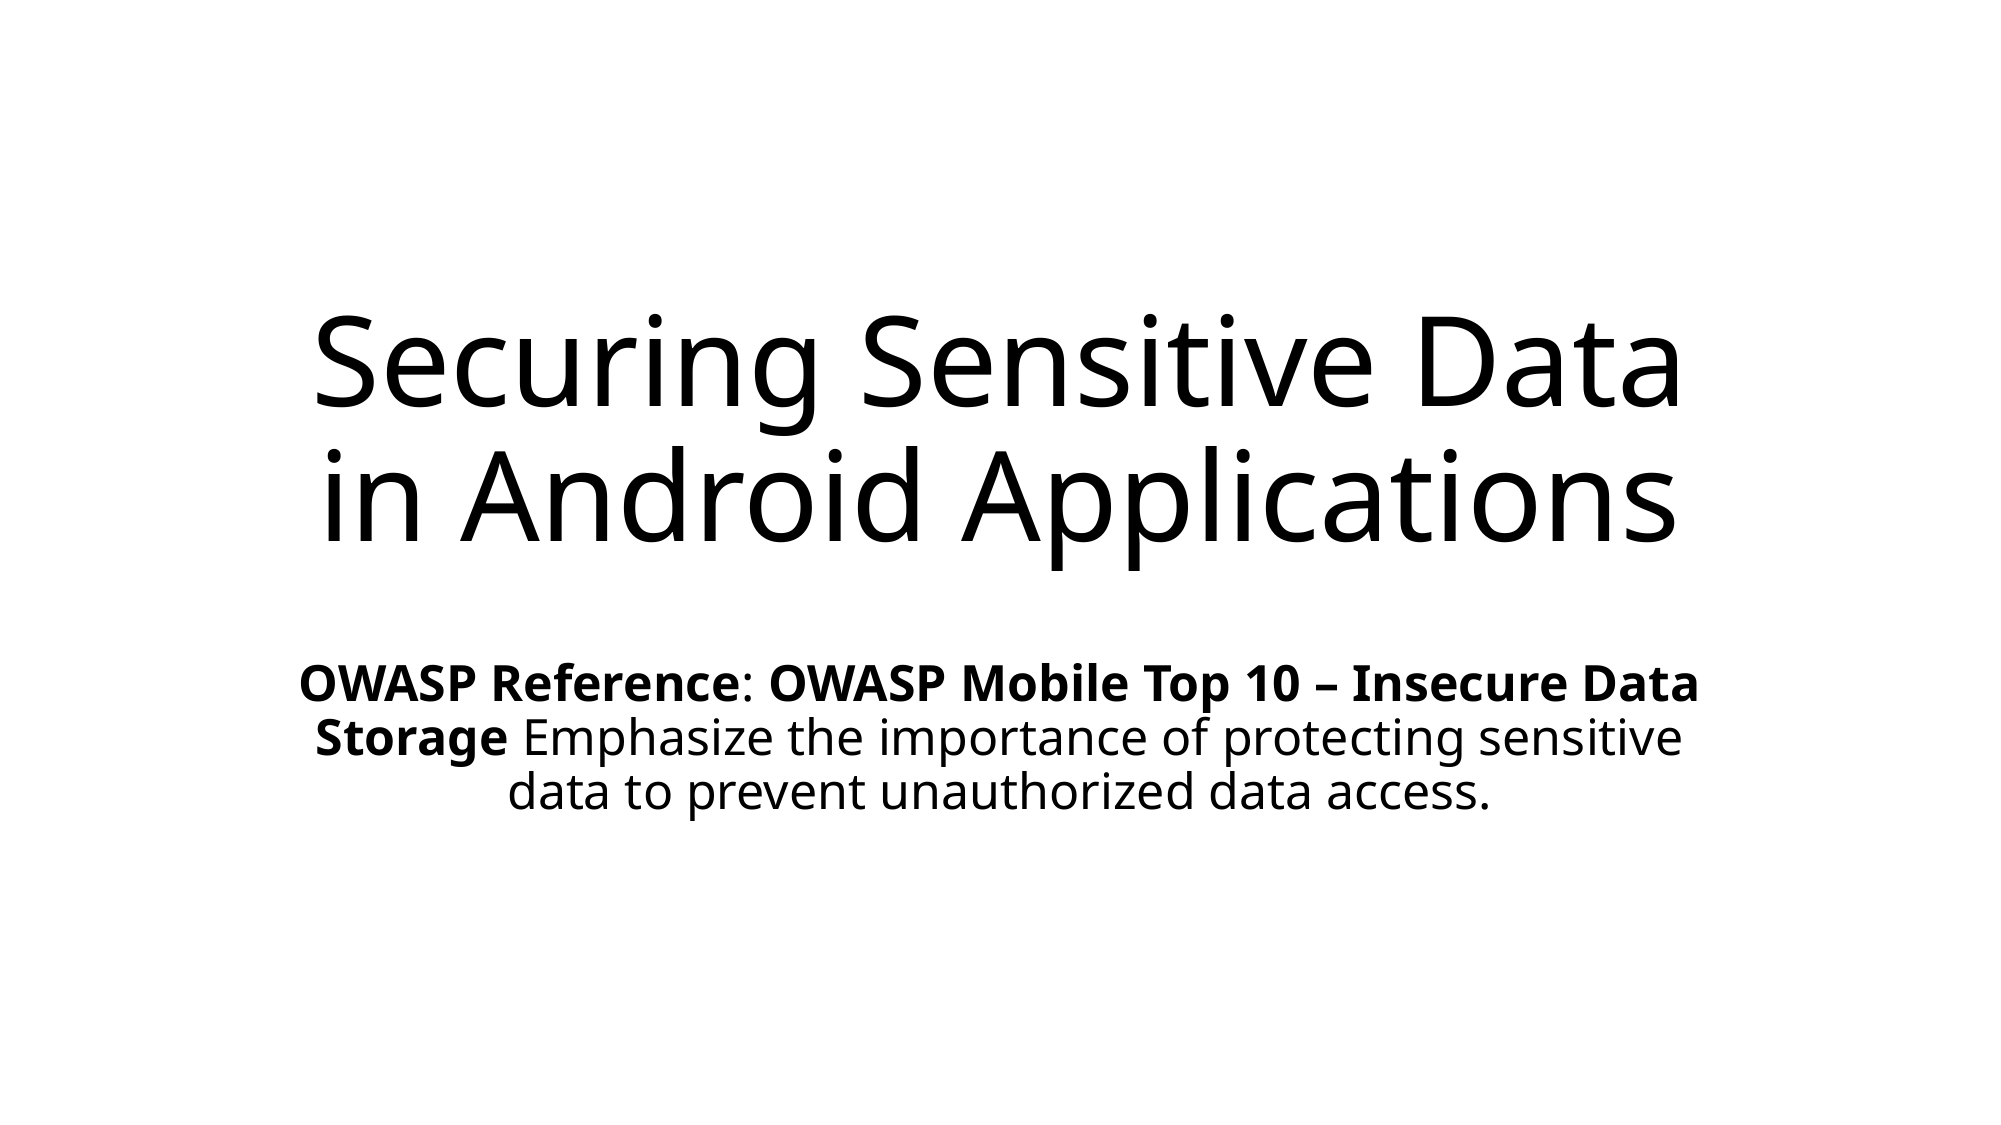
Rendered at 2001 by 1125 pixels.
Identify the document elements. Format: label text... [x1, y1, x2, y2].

subtitle OWASP Reference: OWASP Mobile Top 10 – Insecure Data Storage Emphasize the importance of protecting sensitive data to prevent unauthorized data access. [249, 650, 1750, 923]
title Securing Sensitive Data in Android Applications [249, 184, 1750, 576]
